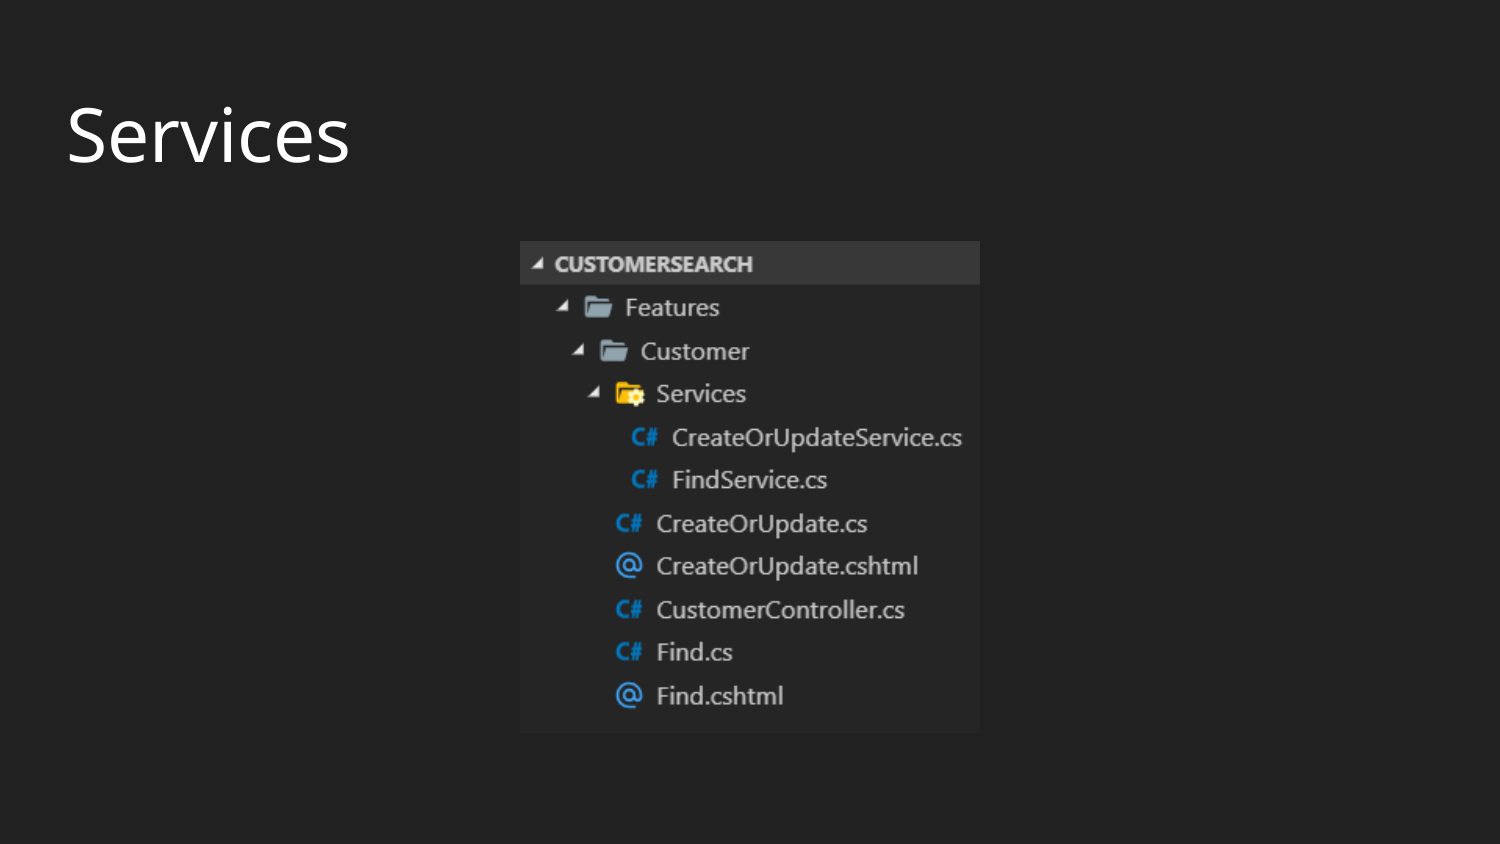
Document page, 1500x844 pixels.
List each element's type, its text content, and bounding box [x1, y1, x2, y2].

title Services [51, 72, 1449, 167]
picture [520, 241, 980, 733]
